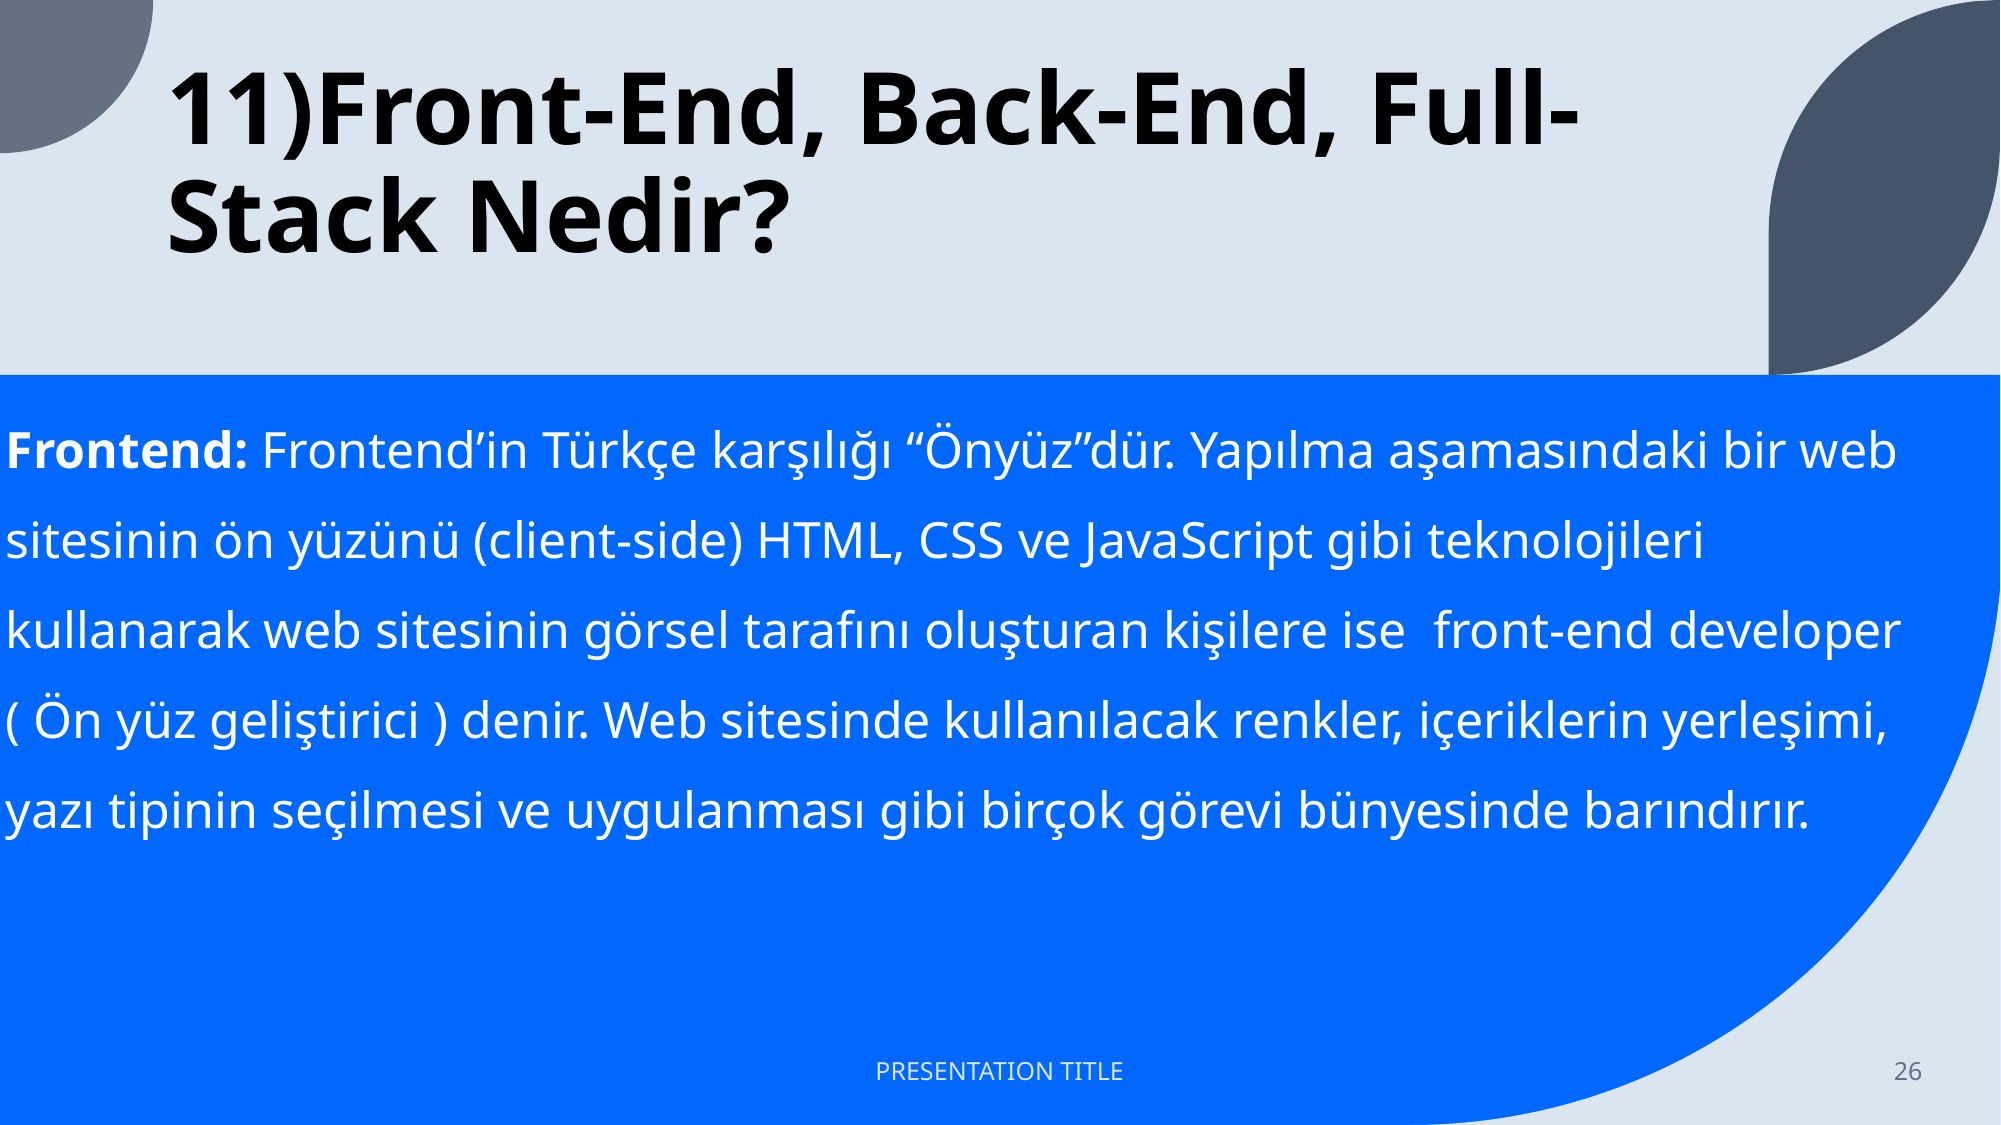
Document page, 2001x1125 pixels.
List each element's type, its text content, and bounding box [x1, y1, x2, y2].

slide_number 26 [1674, 1042, 1938, 1103]
footer PRESENTATION TITLE [662, 1042, 1338, 1103]
list Frontend: Frontend’in Türkçe karşılığı “Önyüz”dür. Yapılma aşamasındaki bir web sitesinin ön yüzünü (client-side) HTML, CSS ve JavaScript gibi teknolojileri kullanarak web sitesinin görsel tarafını oluşturan kişilere ise front-end developer ( Ön yüz geliştirici ) denir. Web sitesinde kullanılacak renkler, içeriklerin yerleşimi, yazı tipinin seçilmesi ve uygulanması gibi birçok görevi bünyesinde barındırır. [0, 380, 1946, 1125]
title 11)Front-End, Back-End, Full-Stack Nedir? [151, 62, 1796, 282]
